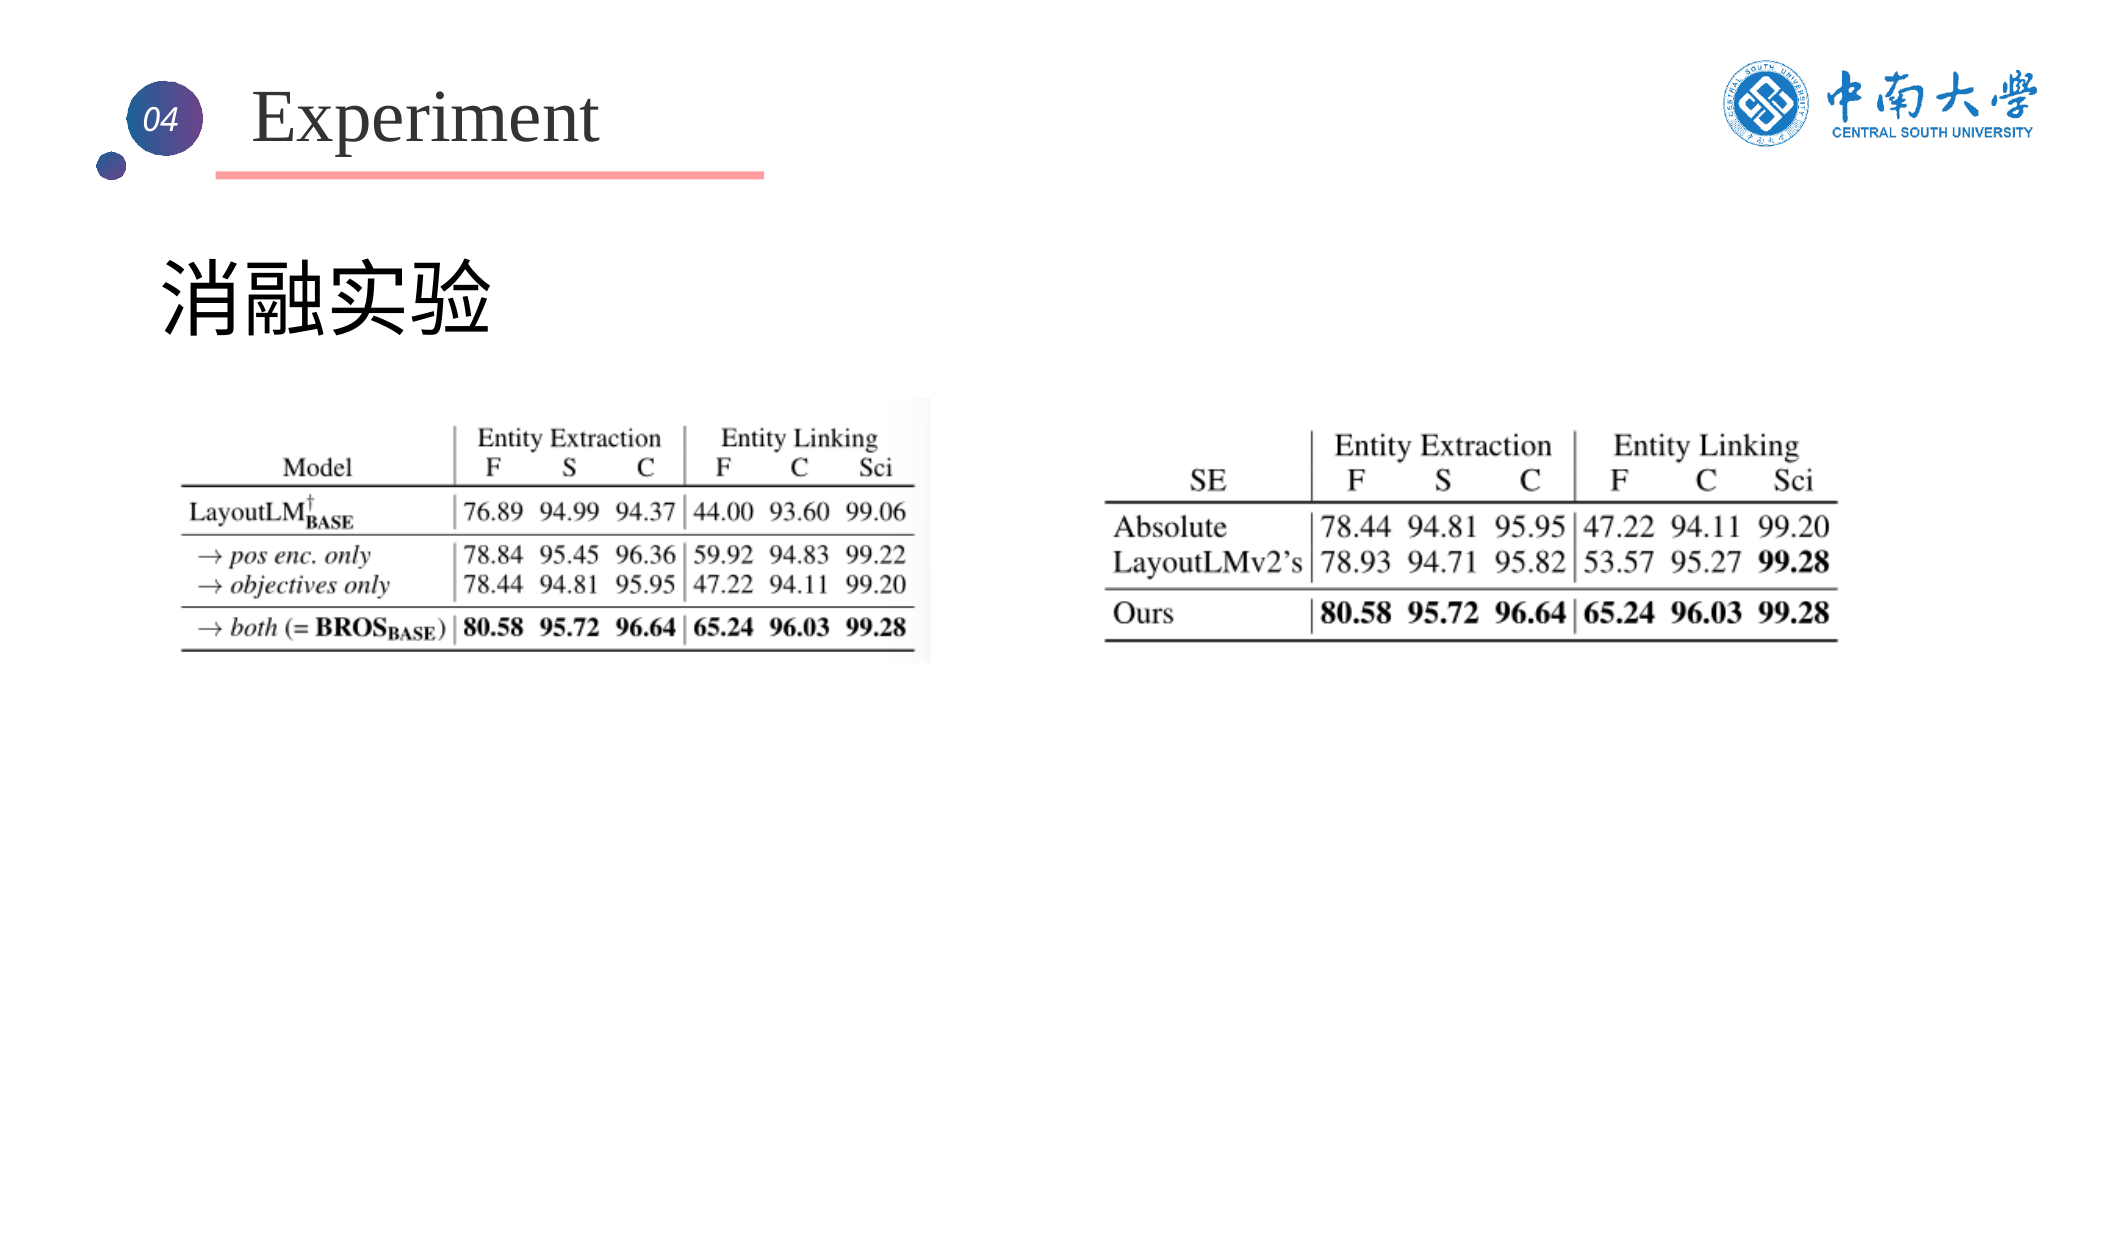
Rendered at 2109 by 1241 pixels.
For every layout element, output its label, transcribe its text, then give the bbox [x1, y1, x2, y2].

picture [1086, 402, 1862, 663]
picture [164, 398, 931, 663]
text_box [215, 59, 765, 180]
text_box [96, 80, 216, 180]
text_box 消融实验 [145, 239, 658, 354]
picture [1711, 53, 2052, 153]
